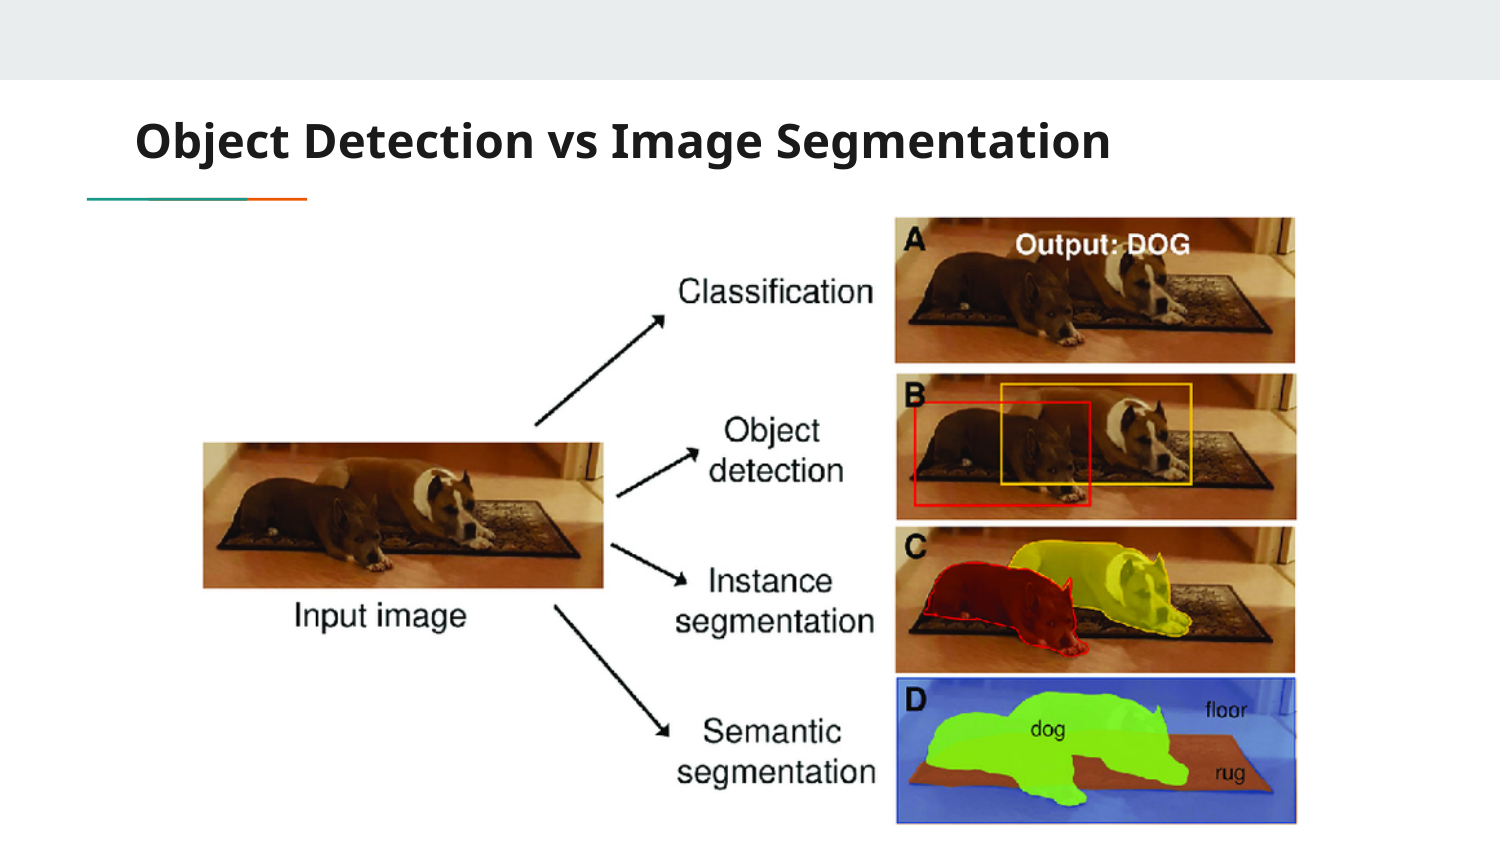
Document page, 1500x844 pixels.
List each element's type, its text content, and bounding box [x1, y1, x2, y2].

picture [200, 214, 1299, 826]
title Object Detection vs Image Segmentation [119, 95, 1381, 184]
